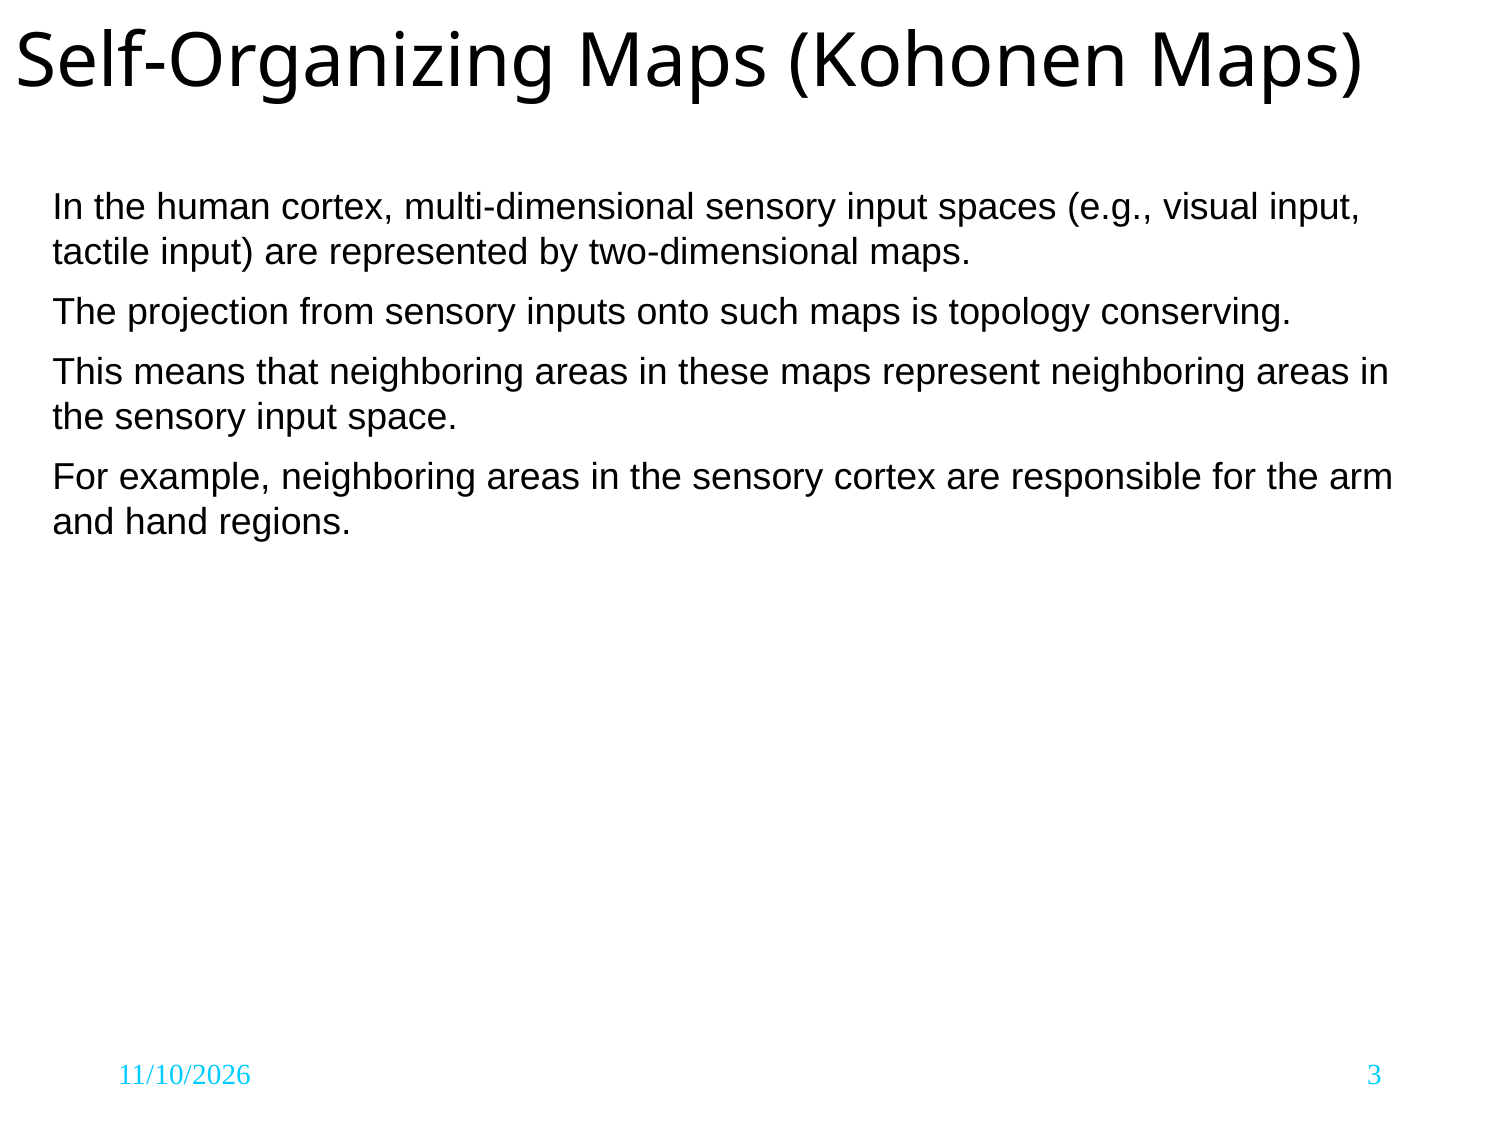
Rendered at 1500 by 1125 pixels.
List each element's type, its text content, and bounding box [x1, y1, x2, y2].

slide_number 3 [1059, 1042, 1397, 1103]
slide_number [103, 1042, 441, 1103]
text_box In the human cortex, multi-dimensional sensory input spaces (e.g., visual input, tactile input) are represented by two-dimensional maps. The projection from sensory inputs onto such maps is topology conserving. This means that neighboring areas in these maps represent neighboring areas in the sensory input space. For example, neighboring areas in the sensory cortex are responsible for the arm and hand regions. [37, 174, 1463, 1000]
title Self-Organizing Maps (Kohonen Maps) [0, 0, 1500, 125]
